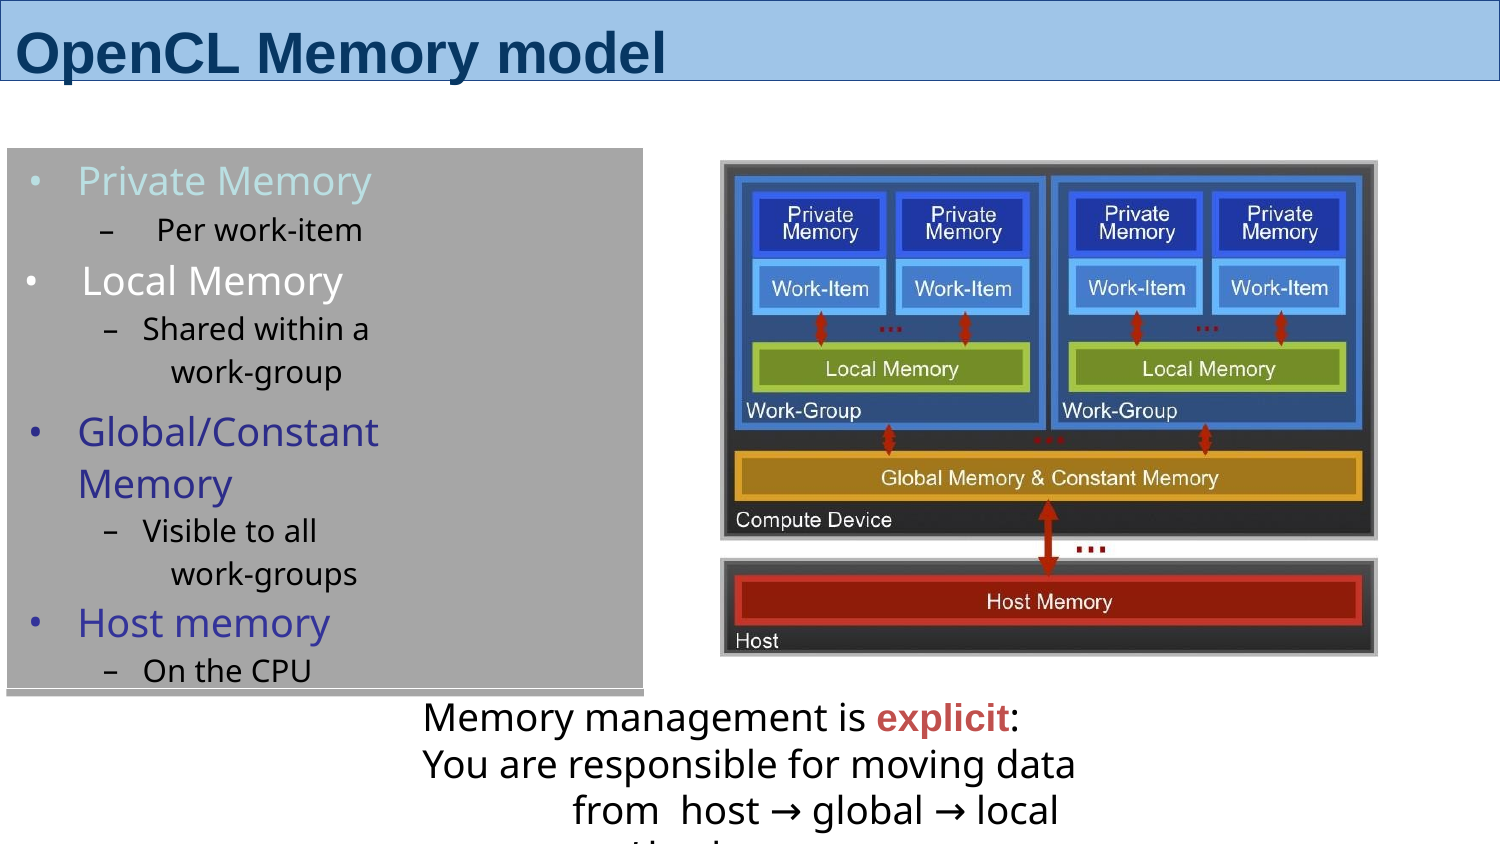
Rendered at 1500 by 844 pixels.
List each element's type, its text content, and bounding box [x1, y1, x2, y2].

text_box Private Memory Per work-item Local Memory Shared within a work-group Global/Constant Memory Visible to all work-groups Host memory On the CPU [6, 147, 644, 689]
title OpenCL Memory model [0, 0, 1500, 81]
text_box [6, 689, 644, 697]
text_box Memory management is explicit: You are responsible for moving data from host → global → local and back [420, 690, 1134, 844]
picture [719, 159, 1380, 657]
